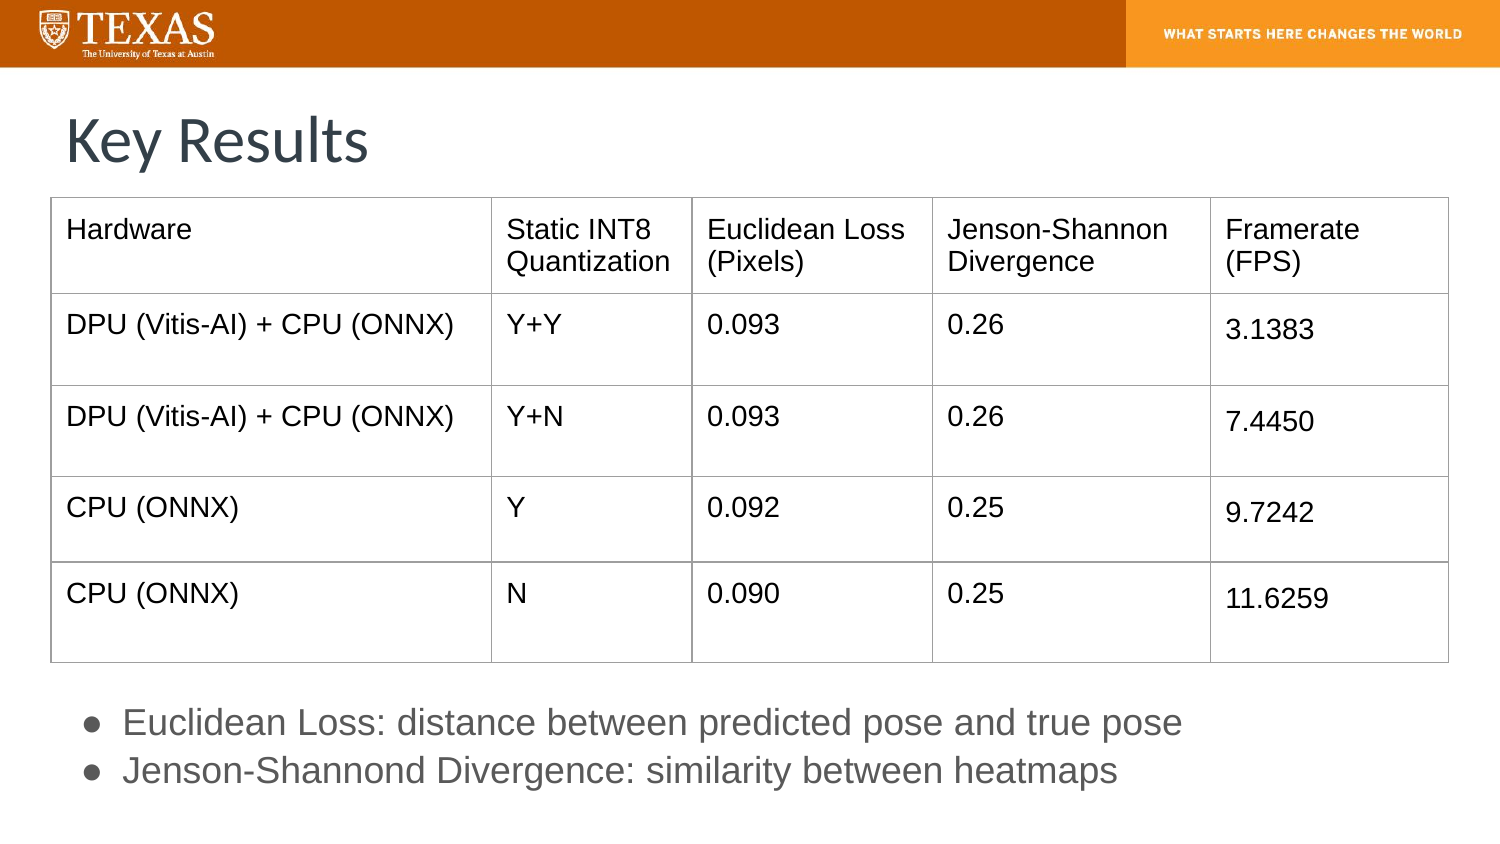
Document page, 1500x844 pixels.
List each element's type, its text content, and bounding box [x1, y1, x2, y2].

list Euclidean Loss: distance between predicted pose and true pose Jenson-Shannond Divergence: similarity between heatmaps [51, 634, 1449, 844]
title Key Results [51, 89, 1449, 184]
table_cell 0.26 [933, 386, 1210, 476]
table_cell Y [492, 477, 691, 561]
table_cell DPU (Vitis-AI) + CPU (ONNX) [52, 386, 491, 476]
table_cell N [492, 563, 691, 634]
table_cell Y+N [492, 386, 691, 476]
table_cell 11.6259 [1211, 563, 1448, 634]
table_header Hardware [52, 198, 491, 293]
table_cell 0.093 [693, 386, 932, 476]
table_cell DPU (Vitis-AI) + CPU (ONNX) [52, 294, 491, 385]
table_cell 0.26 [933, 294, 1210, 385]
table_header Framerate (FPS) [1211, 198, 1448, 293]
table_cell 9.7242 [1211, 477, 1448, 561]
table_header Jenson-Shannon Divergence [933, 198, 1210, 293]
table_cell CPU (ONNX) [52, 563, 491, 634]
table_cell 0.090 [693, 563, 932, 634]
table_cell 7.4450 [1211, 386, 1448, 476]
table_cell 3.1383 [1211, 294, 1448, 385]
table_cell 0.092 [693, 477, 932, 561]
table_cell 0.093 [693, 294, 932, 385]
table_cell 0.25 [933, 563, 1210, 634]
picture [0, 0, 1500, 844]
table_cell 0.25 [933, 477, 1210, 561]
table_header Euclidean Loss (Pixels) [693, 198, 932, 293]
table_cell CPU (ONNX) [52, 477, 491, 561]
table_cell Y+Y [492, 294, 691, 385]
table_header Static INT8 Quantization [492, 198, 691, 293]
